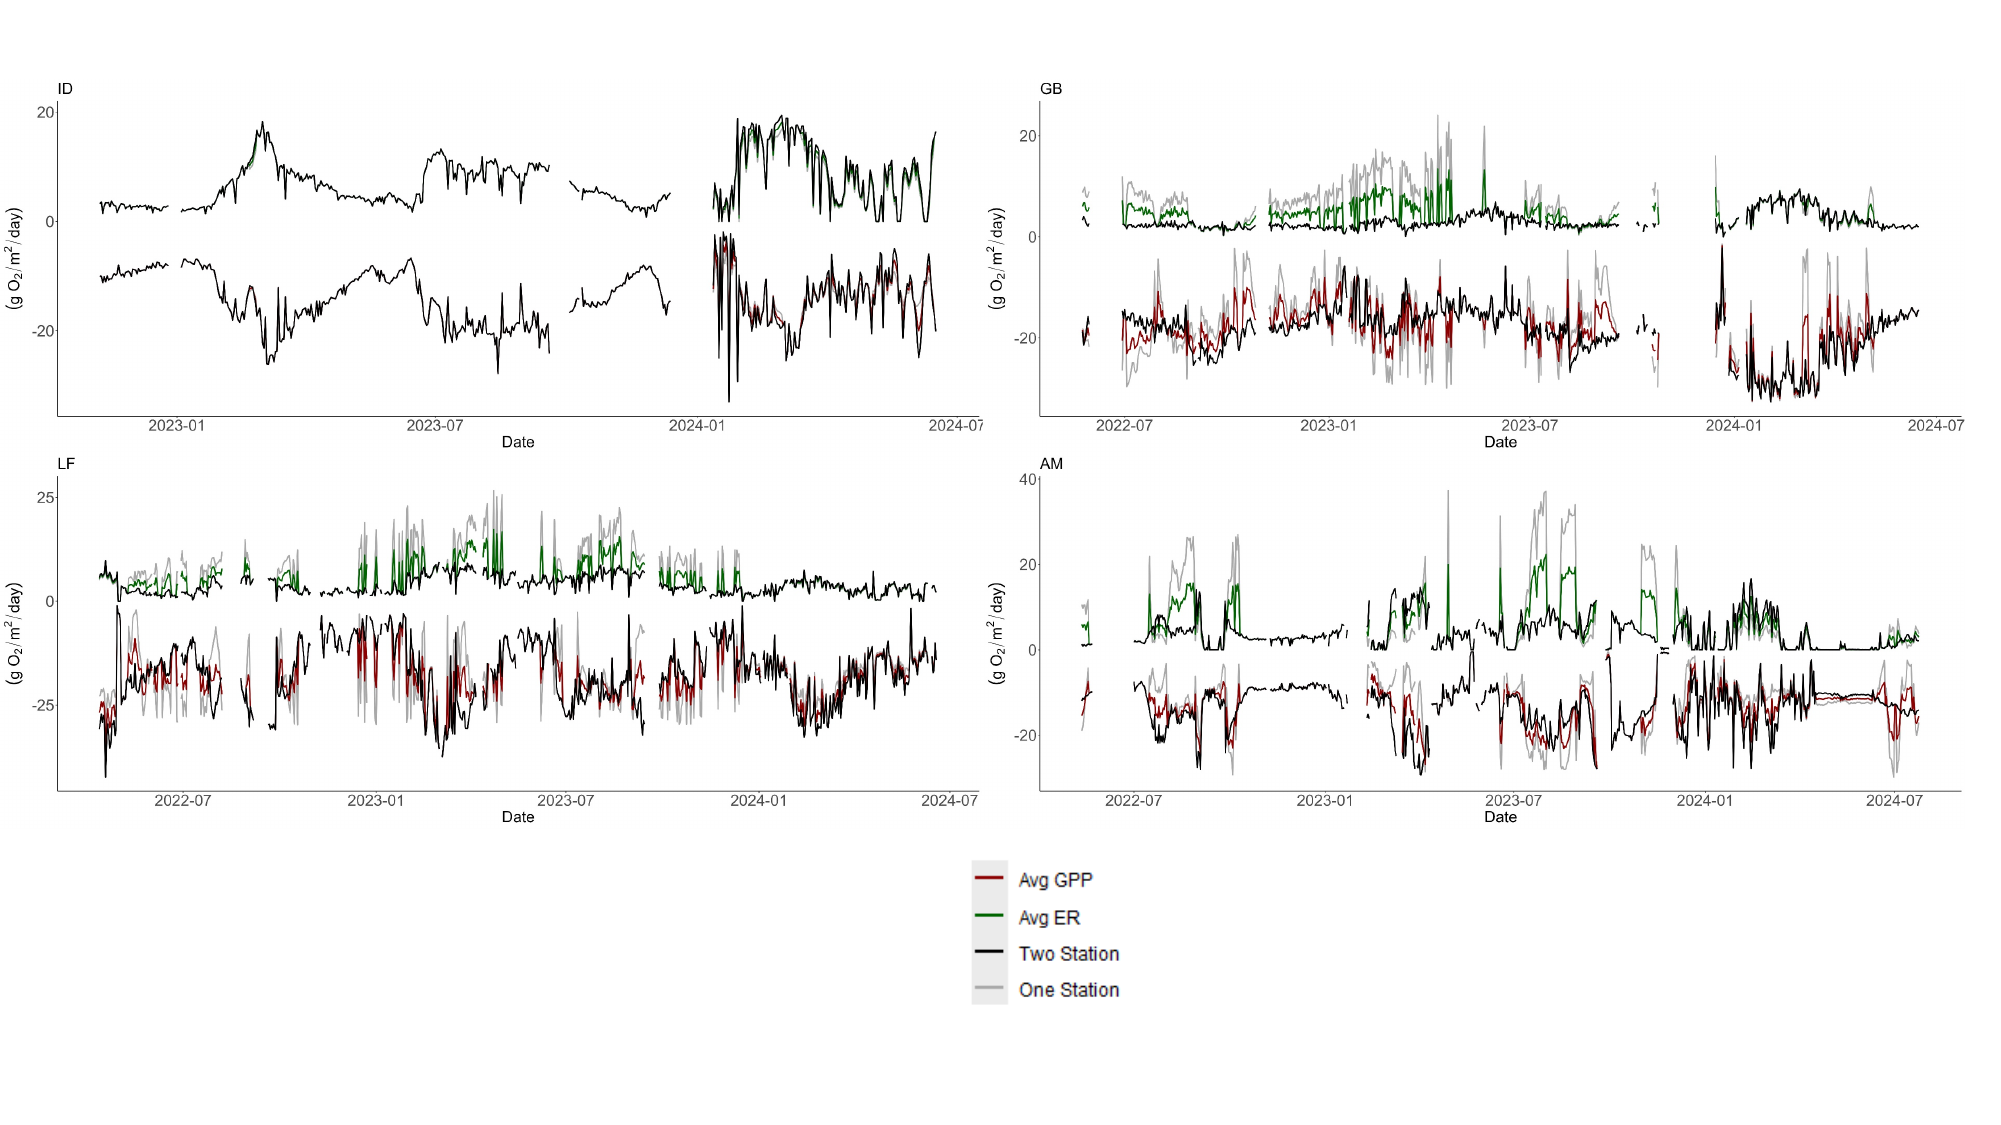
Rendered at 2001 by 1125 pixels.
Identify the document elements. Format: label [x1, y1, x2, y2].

list [0, 79, 1966, 829]
picture [950, 847, 1125, 1020]
